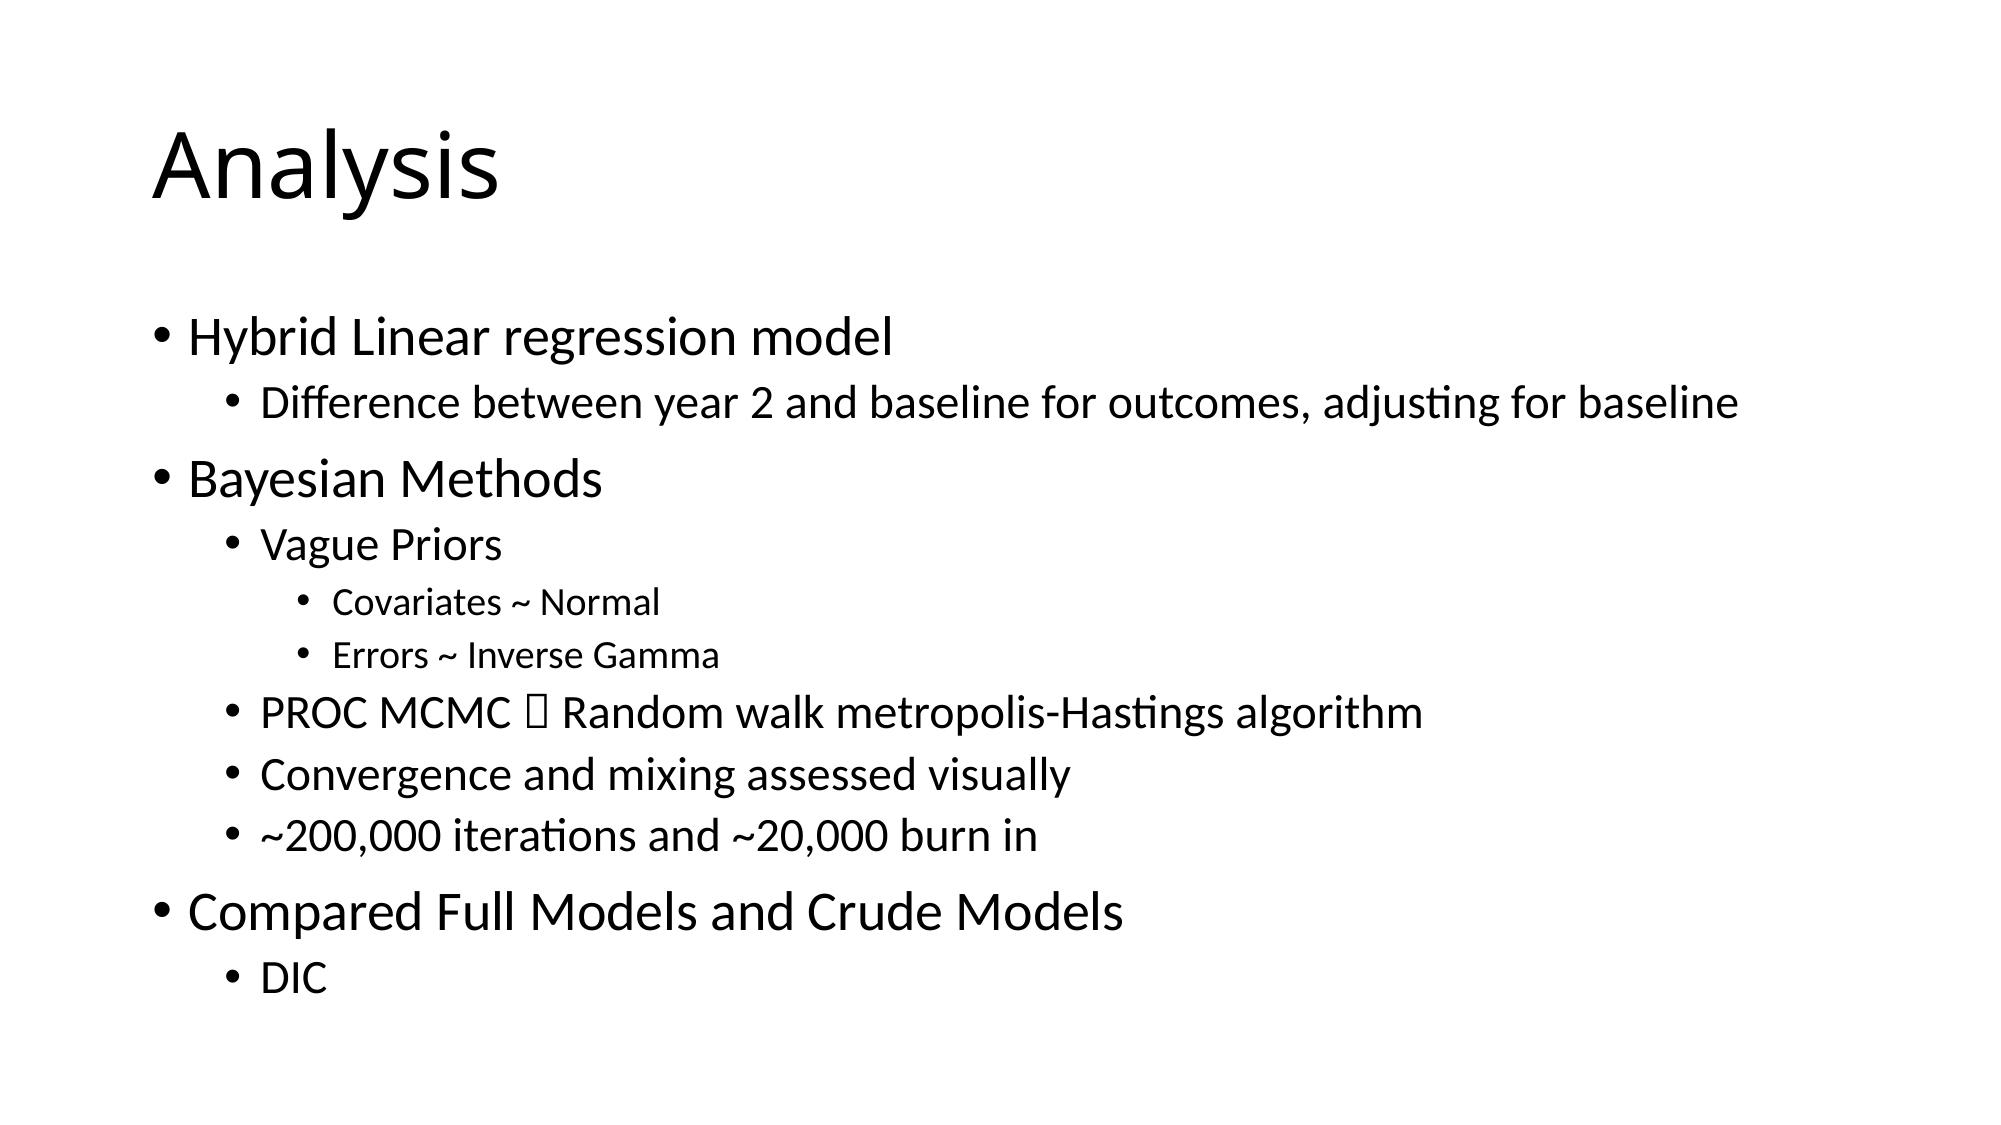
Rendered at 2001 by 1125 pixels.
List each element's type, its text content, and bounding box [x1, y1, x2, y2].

title Analysis [137, 59, 1863, 278]
list Hybrid Linear regression model Difference between year 2 and baseline for outcomes, adjusting for baseline Bayesian Methods Vague Priors Covariates ~ Normal Errors ~ Inverse Gamma PROC MCMC  Random walk metropolis-Hastings algorithm Convergence and mixing assessed visually ~200,000 iterations and ~20,000 burn in Compared Full Models and Crude Models DIC [137, 299, 1863, 1014]
